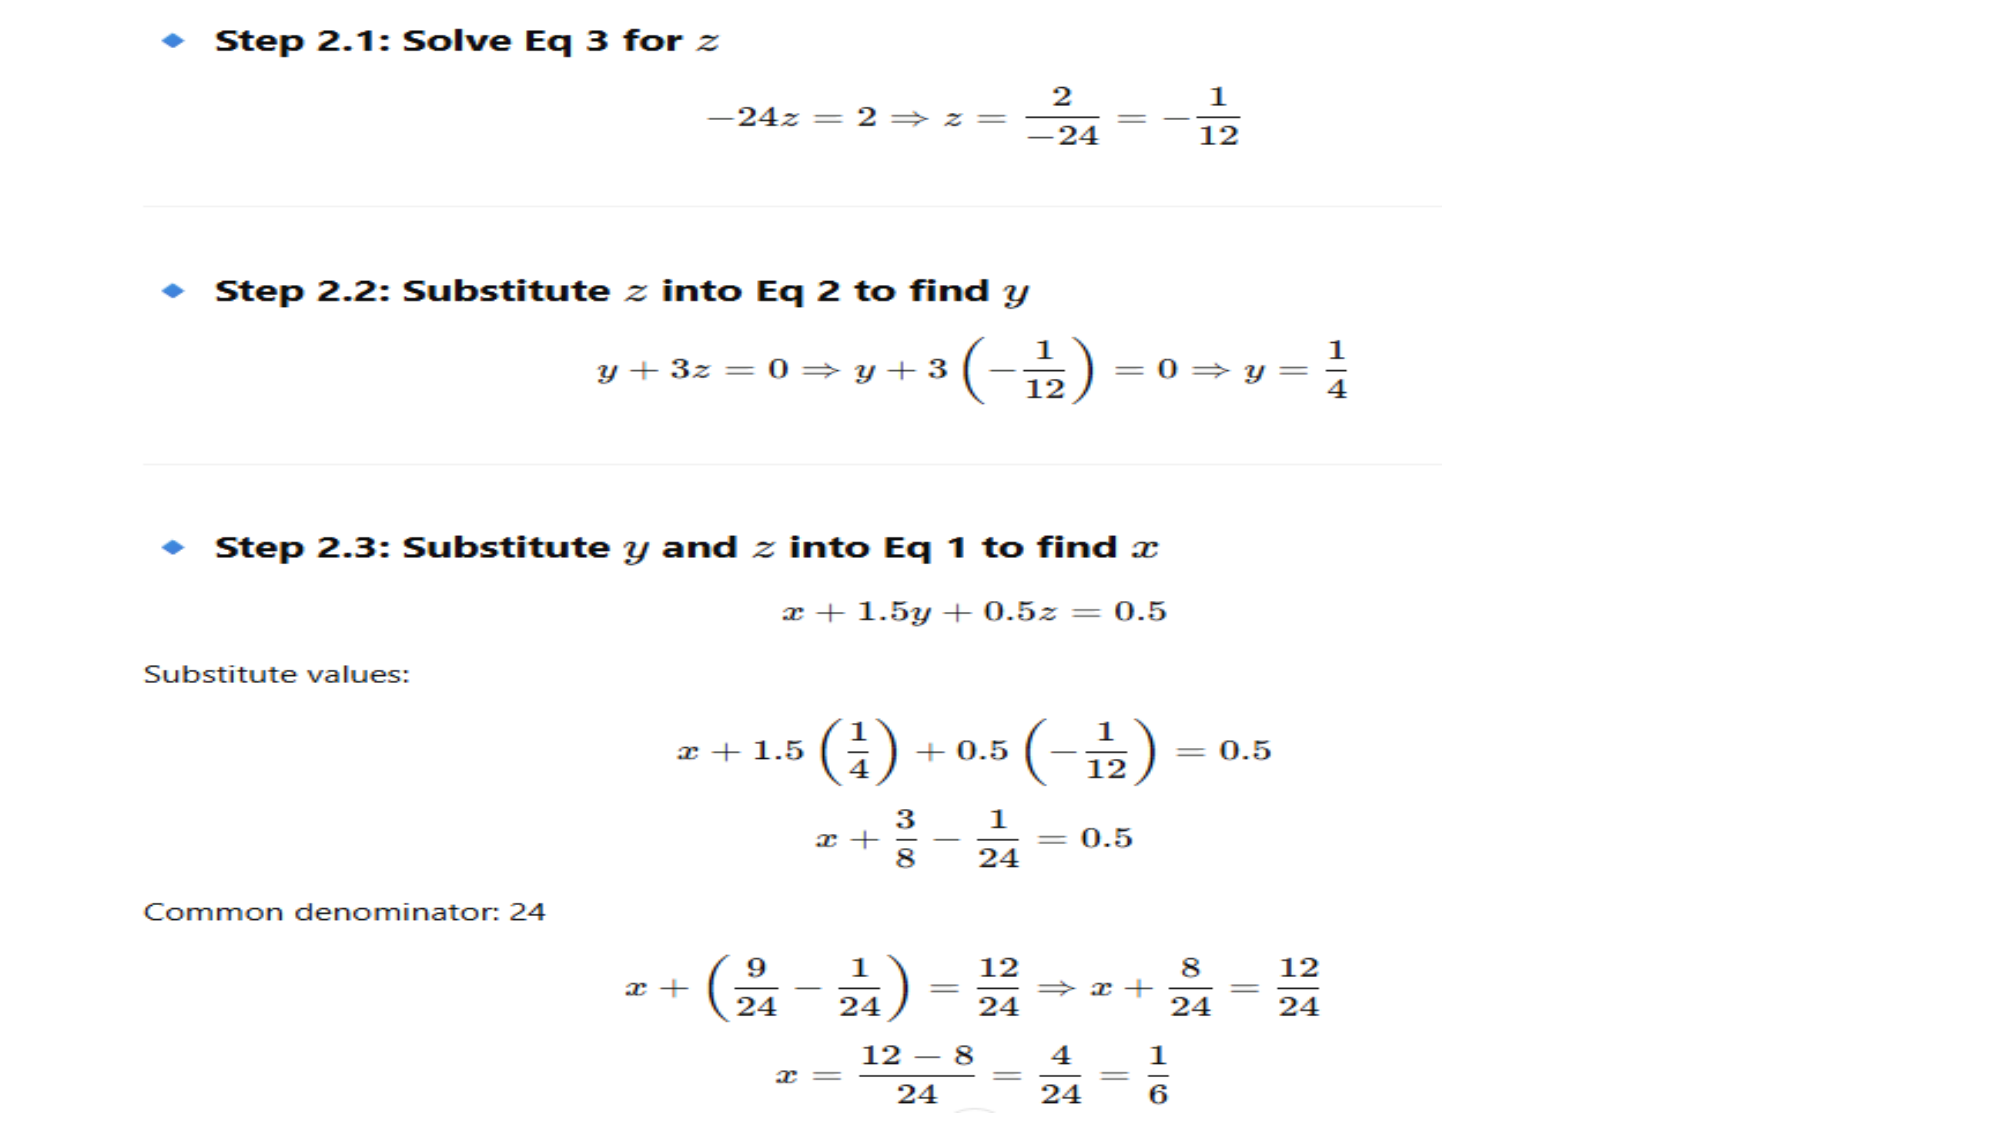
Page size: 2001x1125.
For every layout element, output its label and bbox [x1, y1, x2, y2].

picture [137, 12, 1442, 1113]
